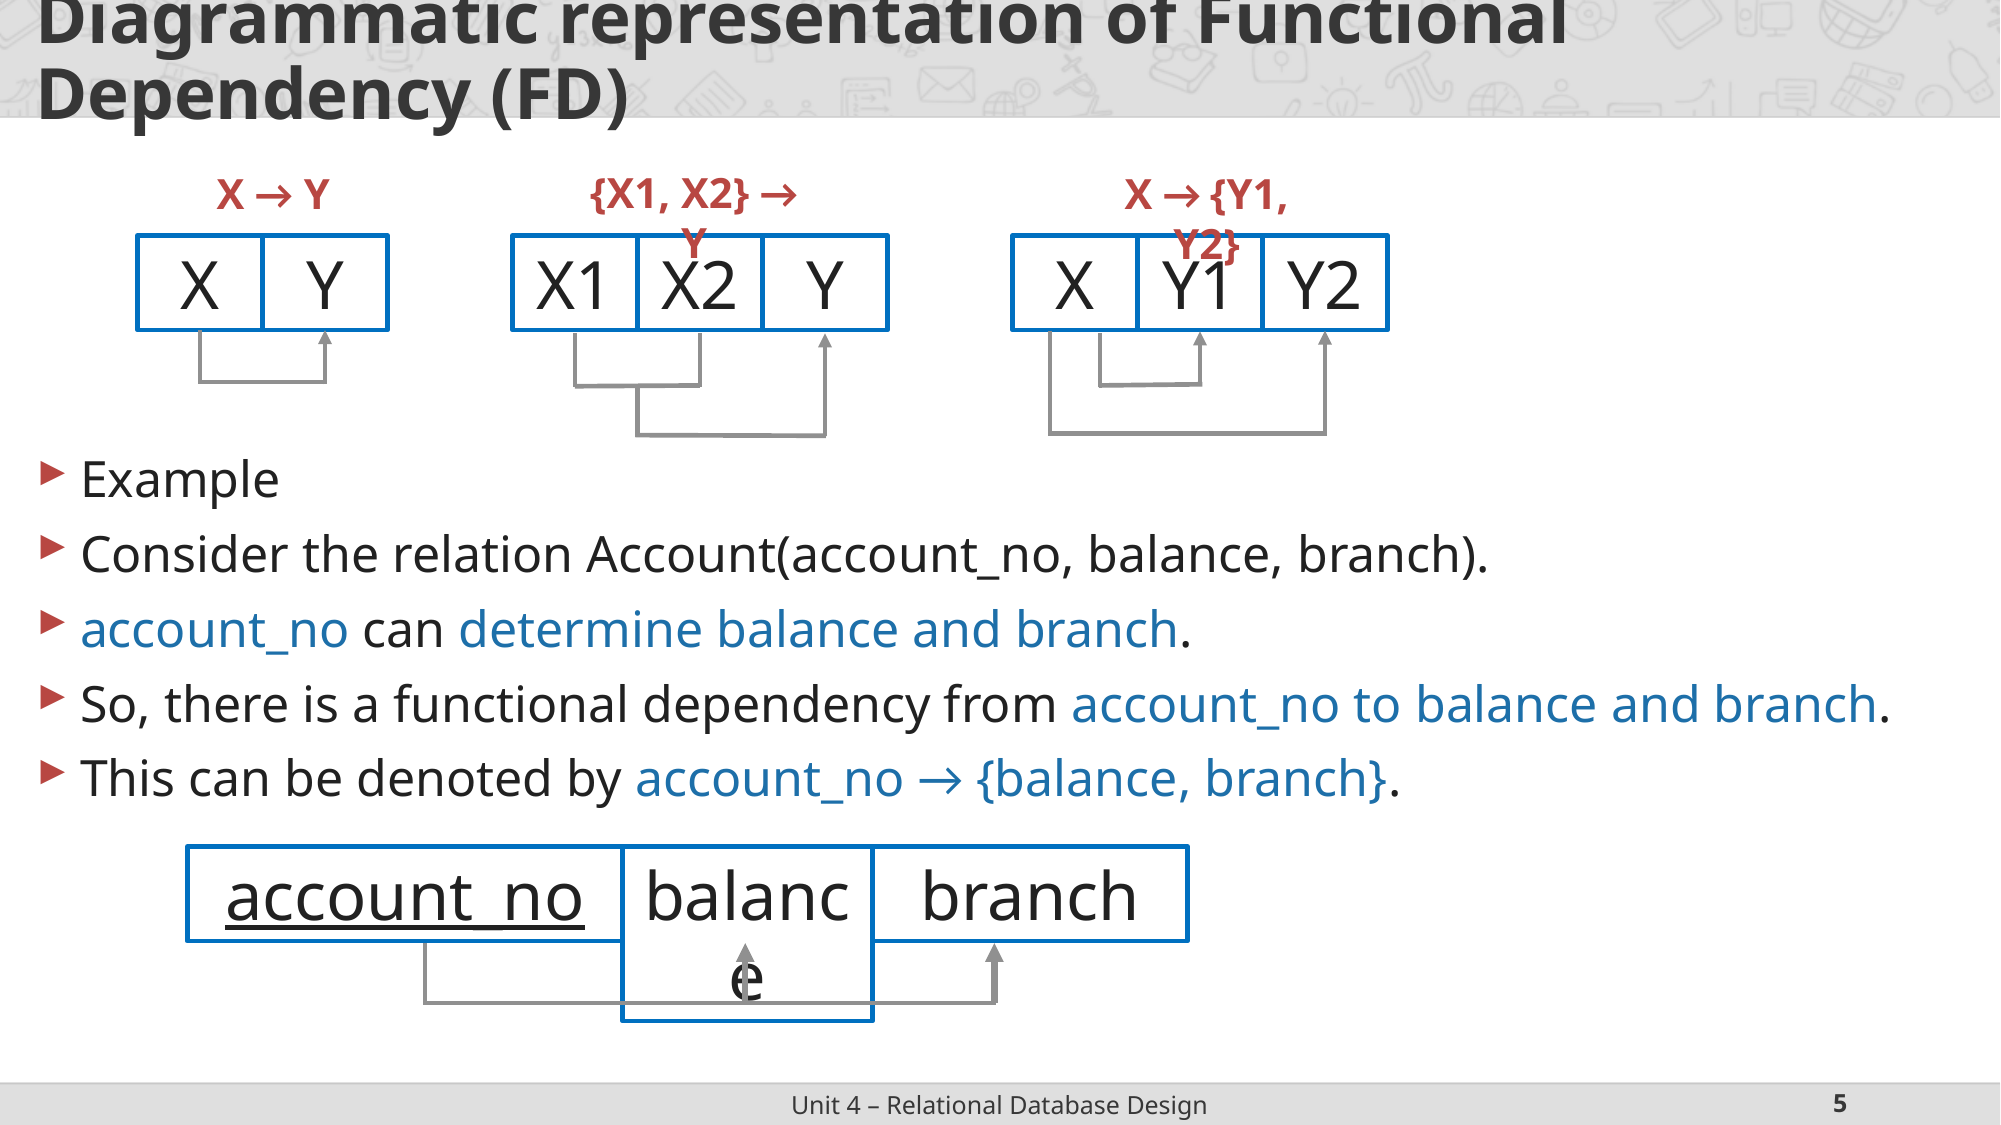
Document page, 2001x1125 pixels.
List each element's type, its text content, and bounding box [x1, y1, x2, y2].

title Diagrammatic representation of Functional Dependency (FD) [0, 0, 2000, 117]
text_box account_no [187, 846, 622, 942]
text_box Y1 [1137, 275, 1262, 331]
text_box X1 [512, 235, 637, 331]
text_box Y2 [1262, 235, 1388, 331]
text_box balance [622, 1005, 873, 1022]
text_box Y [762, 235, 888, 331]
text_box X2 [637, 275, 762, 331]
list Example Consider the relation Account(account_no, balance, branch). account_no can determine balance and branch. So, there is a functional dependency from account_no to balance and branch. This can be denoted by account_no → {balance, branch}. [21, 141, 1962, 1059]
text_box X [1012, 235, 1137, 331]
text_box {X1, X2} → Y [566, 159, 822, 275]
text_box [424, 943, 997, 1005]
text_box X → Y [196, 160, 350, 226]
text_box X [137, 235, 262, 331]
text_box branch [872, 846, 1188, 942]
text_box balance [622, 846, 873, 943]
text_box Y [262, 235, 388, 331]
text_box X → {Y1, Y2} [1079, 160, 1335, 275]
